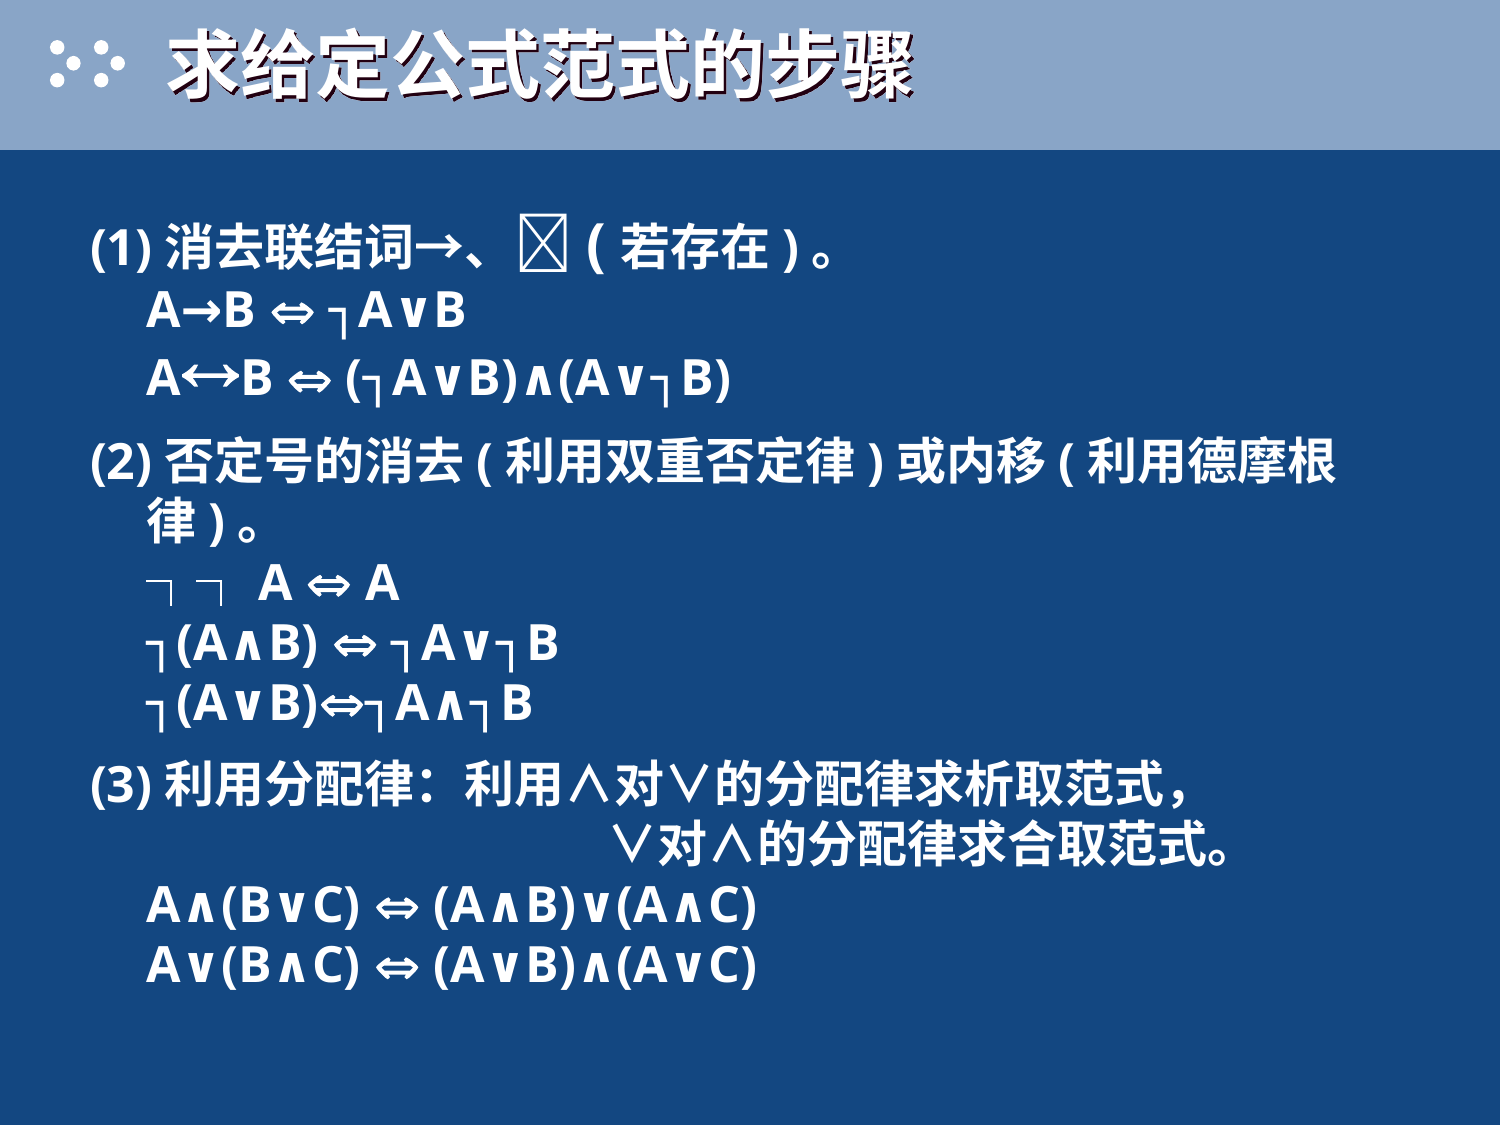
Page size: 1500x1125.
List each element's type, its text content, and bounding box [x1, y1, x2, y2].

title 求给定公式范式的步骤 [150, 0, 1500, 125]
list (1)消去联结词→、(若存在)。 A→B  ┐A∨B AB  (┐A∨B)∧(A∨┐B) (2)否定号的消去(利用双重否定律)或内移(利用德摩根律)。 ┐┐A  A ┐(A∧B)  ┐A∨┐B ┐(A∨B)┐A∧┐B (3)利用分配律：利用∧对∨的分配律求析取范式， ∨对∧的分配律求合取范式。 A∧(B∨C)  (A∧B)∨(A∧C) A∨(B∧C)  (A∨B)∧(A∨C) [75, 200, 1450, 1013]
